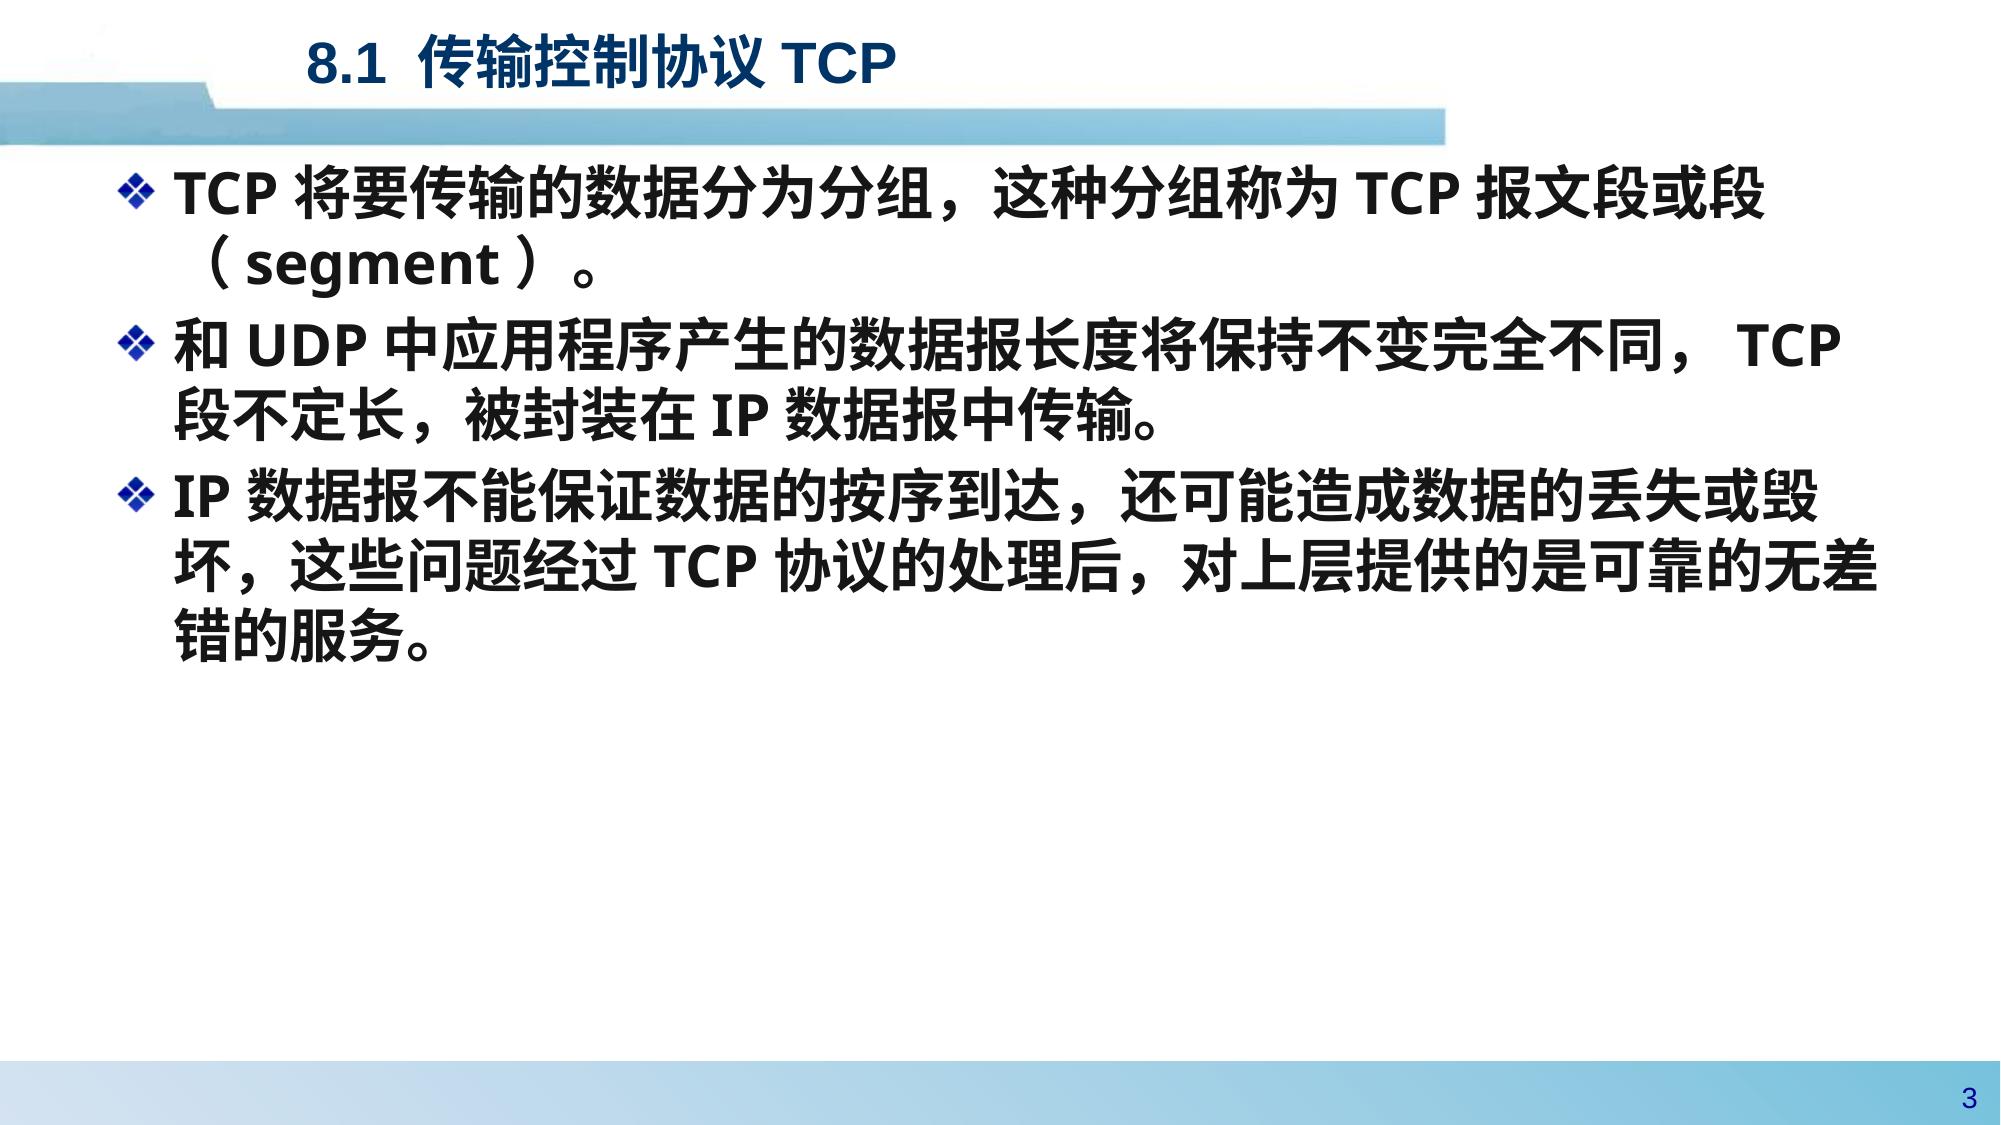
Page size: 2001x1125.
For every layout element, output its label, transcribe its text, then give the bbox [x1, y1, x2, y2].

picture [0, 12, 1612, 371]
list TCP将要传输的数据分为分组，这种分组称为TCP报文段或段（segment）。 和UDP中应用程序产生的数据报长度将保持不变完全不同，TCP段不定长，被封装在IP数据报中传输。 IP数据报不能保证数据的按序到达，还可能造成数据的丢失或毁坏，这些问题经过TCP协议的处理后，对上层提供的是可靠的无差错的服务。 [101, 148, 1899, 1024]
picture [116, 322, 158, 364]
picture [116, 474, 158, 515]
picture [116, 170, 158, 212]
title 8.1 传输控制协议TCP [291, 14, 1710, 107]
slide_number 2 [1850, 1071, 1993, 1125]
